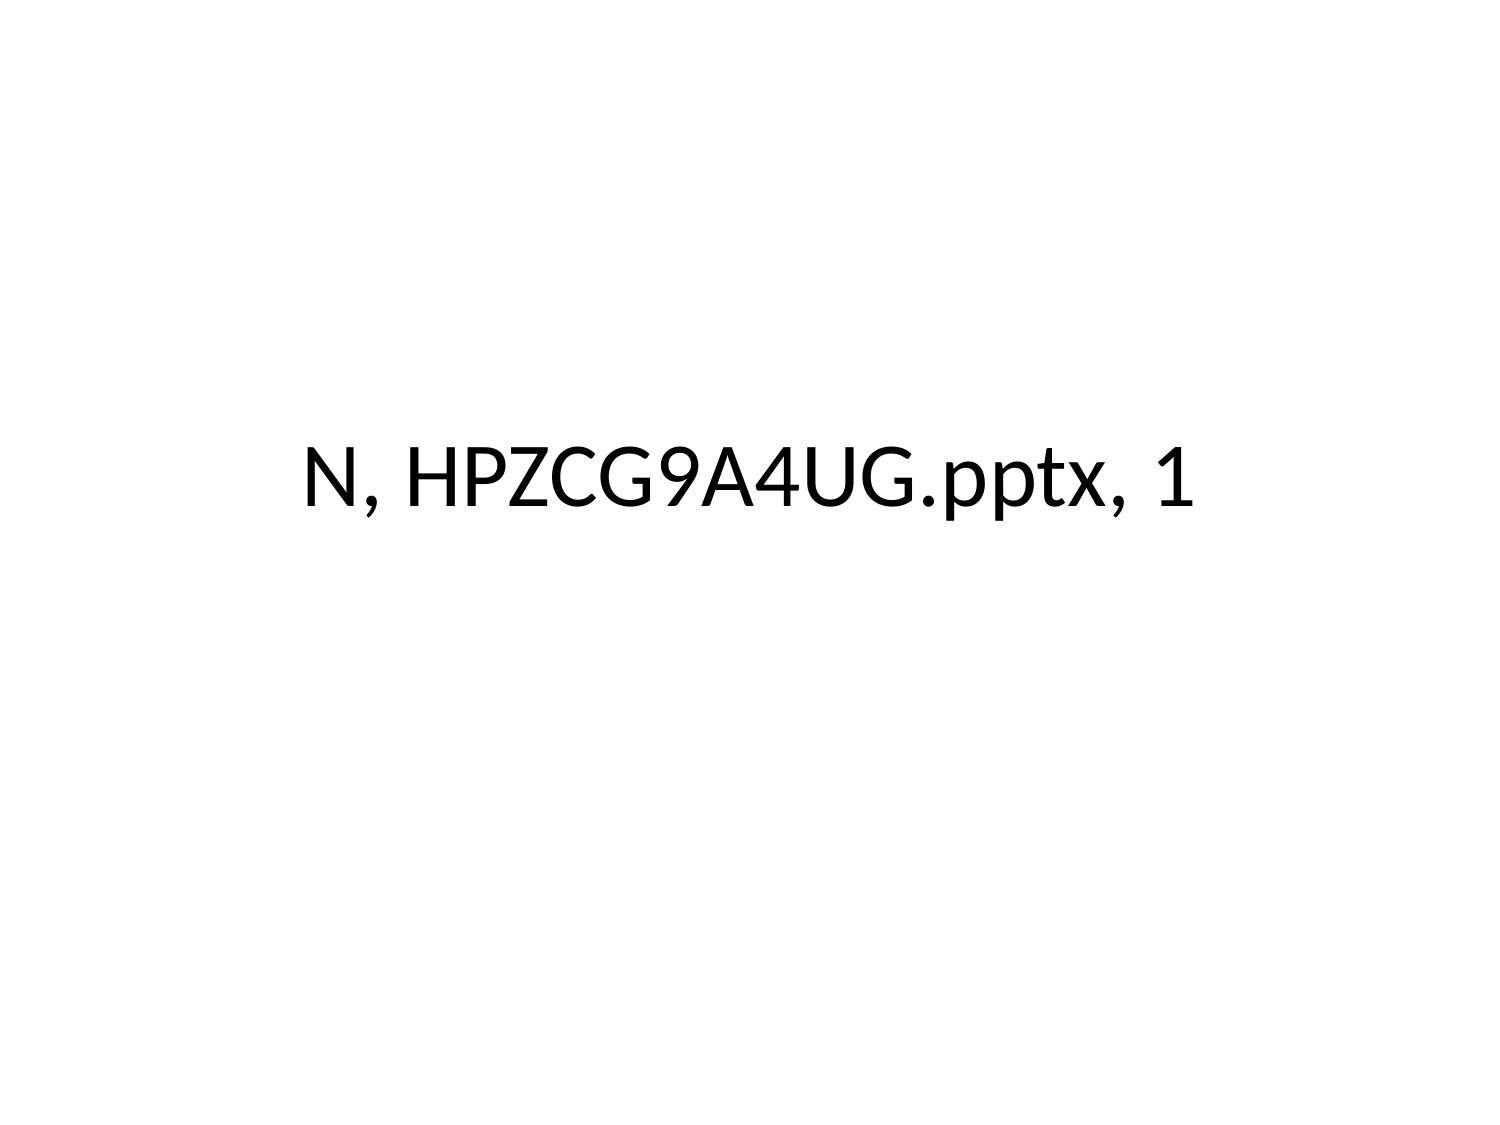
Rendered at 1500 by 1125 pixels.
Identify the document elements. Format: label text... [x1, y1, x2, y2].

title N, HPZCG9A4UG.pptx, 1 [112, 349, 1388, 591]
